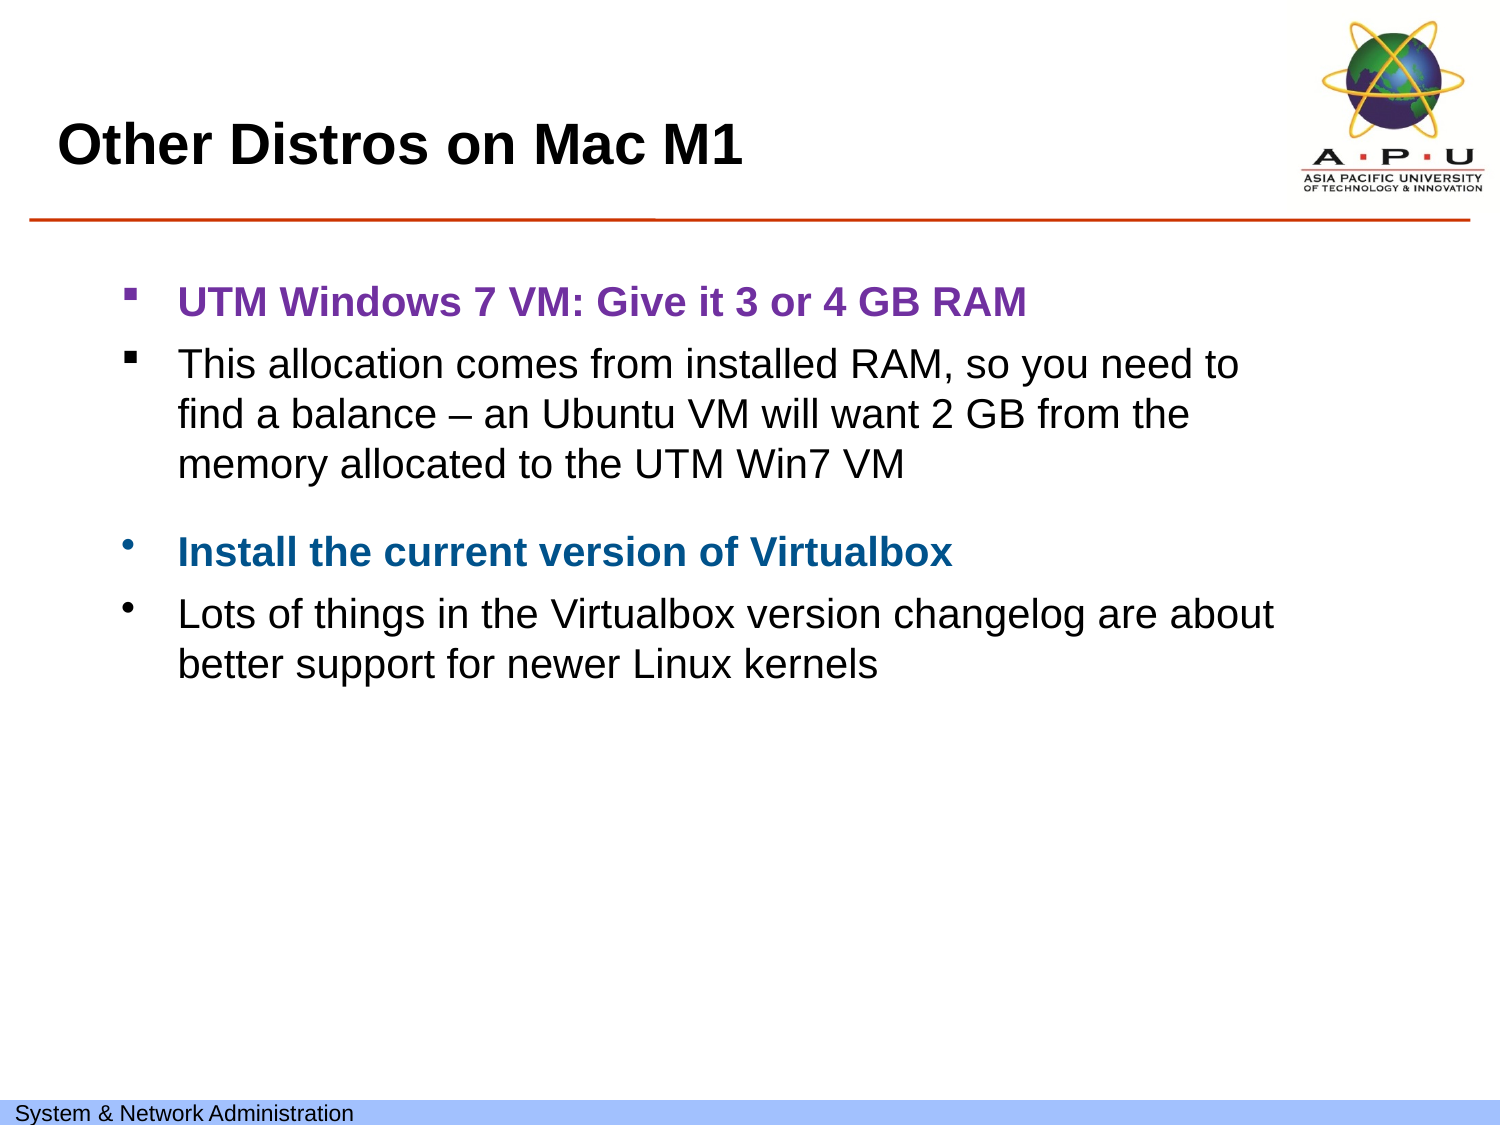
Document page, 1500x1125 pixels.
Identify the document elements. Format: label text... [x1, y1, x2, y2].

list UTM Windows 7 VM: Give it 3 or 4 GB RAM This allocation comes from installed RAM, so you need to find a balance – an Ubuntu VM will want 2 GB from the memory allocated to the UTM Win7 VM Install the current version of Virtualbox Lots of things in the Virtualbox version changelog are about better support for newer Linux kernels [90, 267, 1319, 858]
picture [1287, 0, 1500, 213]
text_box Other Distros on Mac M1 [29, 78, 1380, 205]
